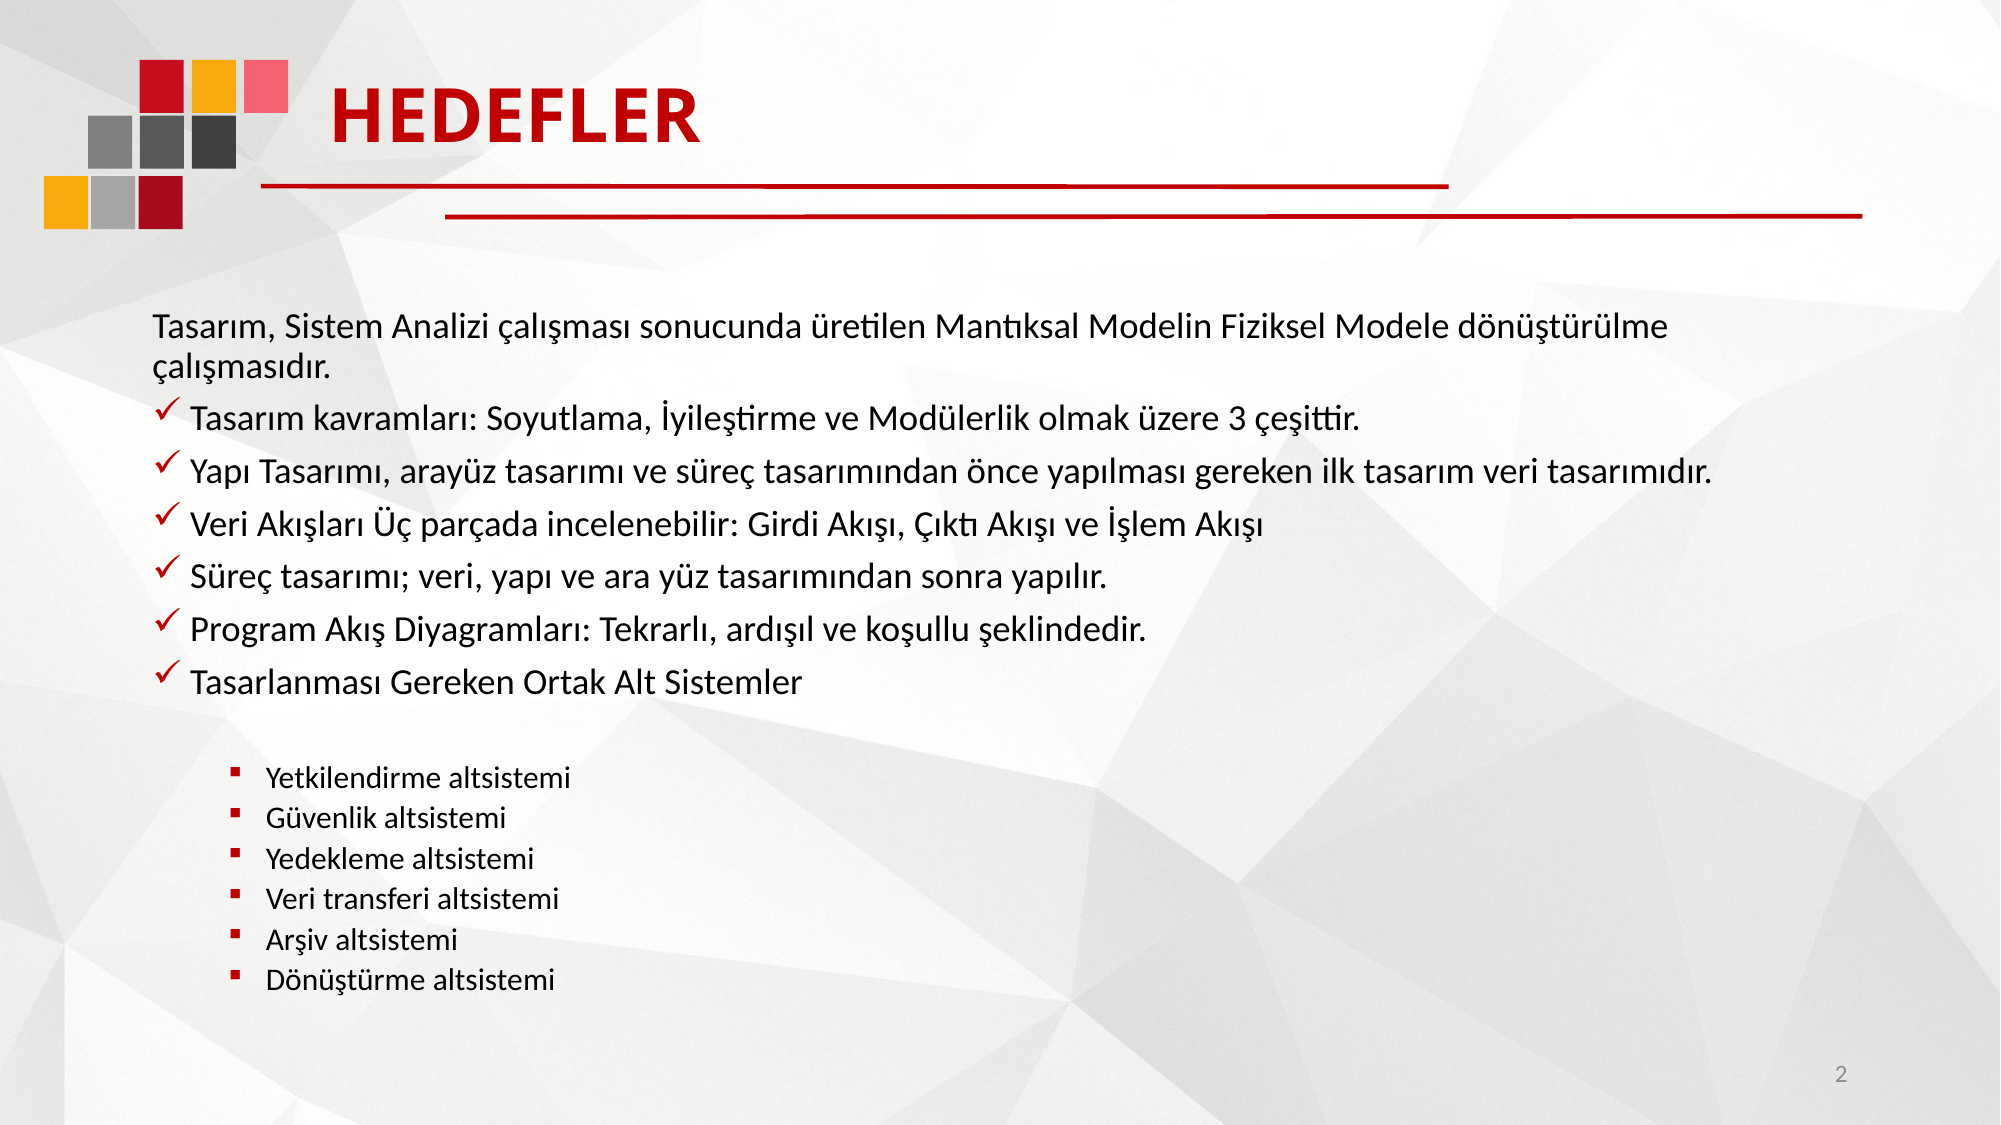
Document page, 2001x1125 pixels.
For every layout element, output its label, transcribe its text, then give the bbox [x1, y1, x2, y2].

list Tasarım, Sistem Analizi çalışması sonucunda üretilen Mantıksal Modelin Fiziksel Modele dönüştürülme çalışmasıdır. Tasarım kavramları: Soyutlama, İyileştirme ve Modülerlik olmak üzere 3 çeşittir. Yapı Tasarımı, arayüz tasarımı ve süreç tasarımından önce yapılması gereken ilk tasarım veri tasarımıdır. Veri Akışları Üç parçada incelenebilir: Girdi Akışı, Çıktı Akışı ve İşlem Akışı Süreç tasarımı; veri, yapı ve ara yüz tasarımından sonra yapılır. Program Akış Diyagramları: Tekrarlı, ardışıl ve koşullu şeklindedir. Tasarlanması Gereken Ortak Alt Sistemler Yetkilendirme altsistemi Güvenlik altsistemi Yedekleme altsistemi Veri transferi altsistemi Arşiv altsistemi Dönüştürme altsistemi [137, 299, 1863, 1014]
slide_number 2 [1412, 1042, 1863, 1103]
title HEDEFLER [313, 59, 1863, 177]
picture [0, 0, 2001, 1125]
